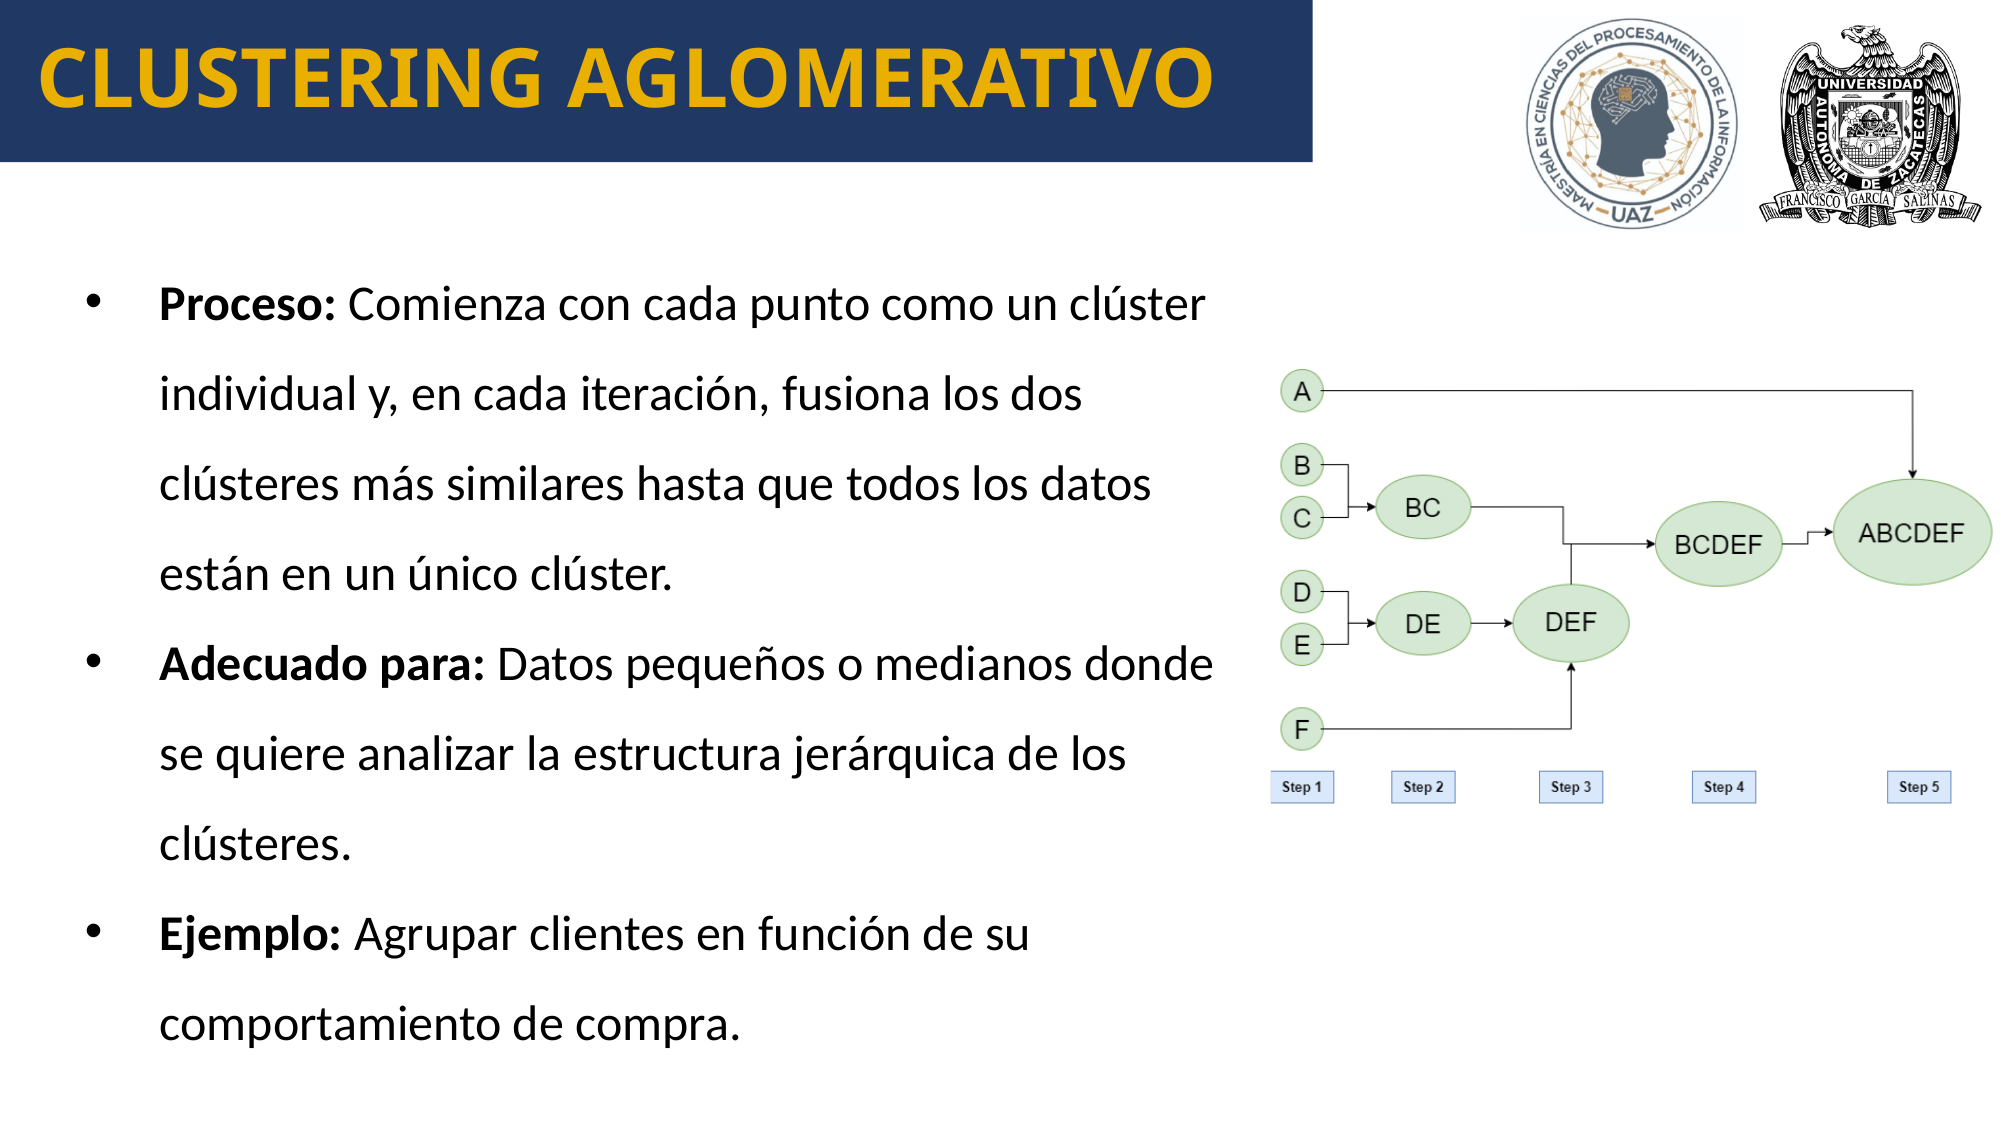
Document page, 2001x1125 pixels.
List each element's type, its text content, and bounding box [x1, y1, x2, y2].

picture [1521, 15, 1985, 233]
picture [1270, 369, 2000, 822]
text_box Clustering Aglomerativo [0, 0, 1313, 163]
text_box Proceso: Comienza con cada punto como un clúster individual y, en cada iteración, fusiona los dos clústeres más similares hasta que todos los datos están en un único clúster. Adecuado para: Datos pequeños o medianos donde se quiere analizar la estructura jerárquica de los clústeres. Ejemplo: Agrupar clientes en función de su comportamiento de compra. [70, 232, 1271, 1058]
